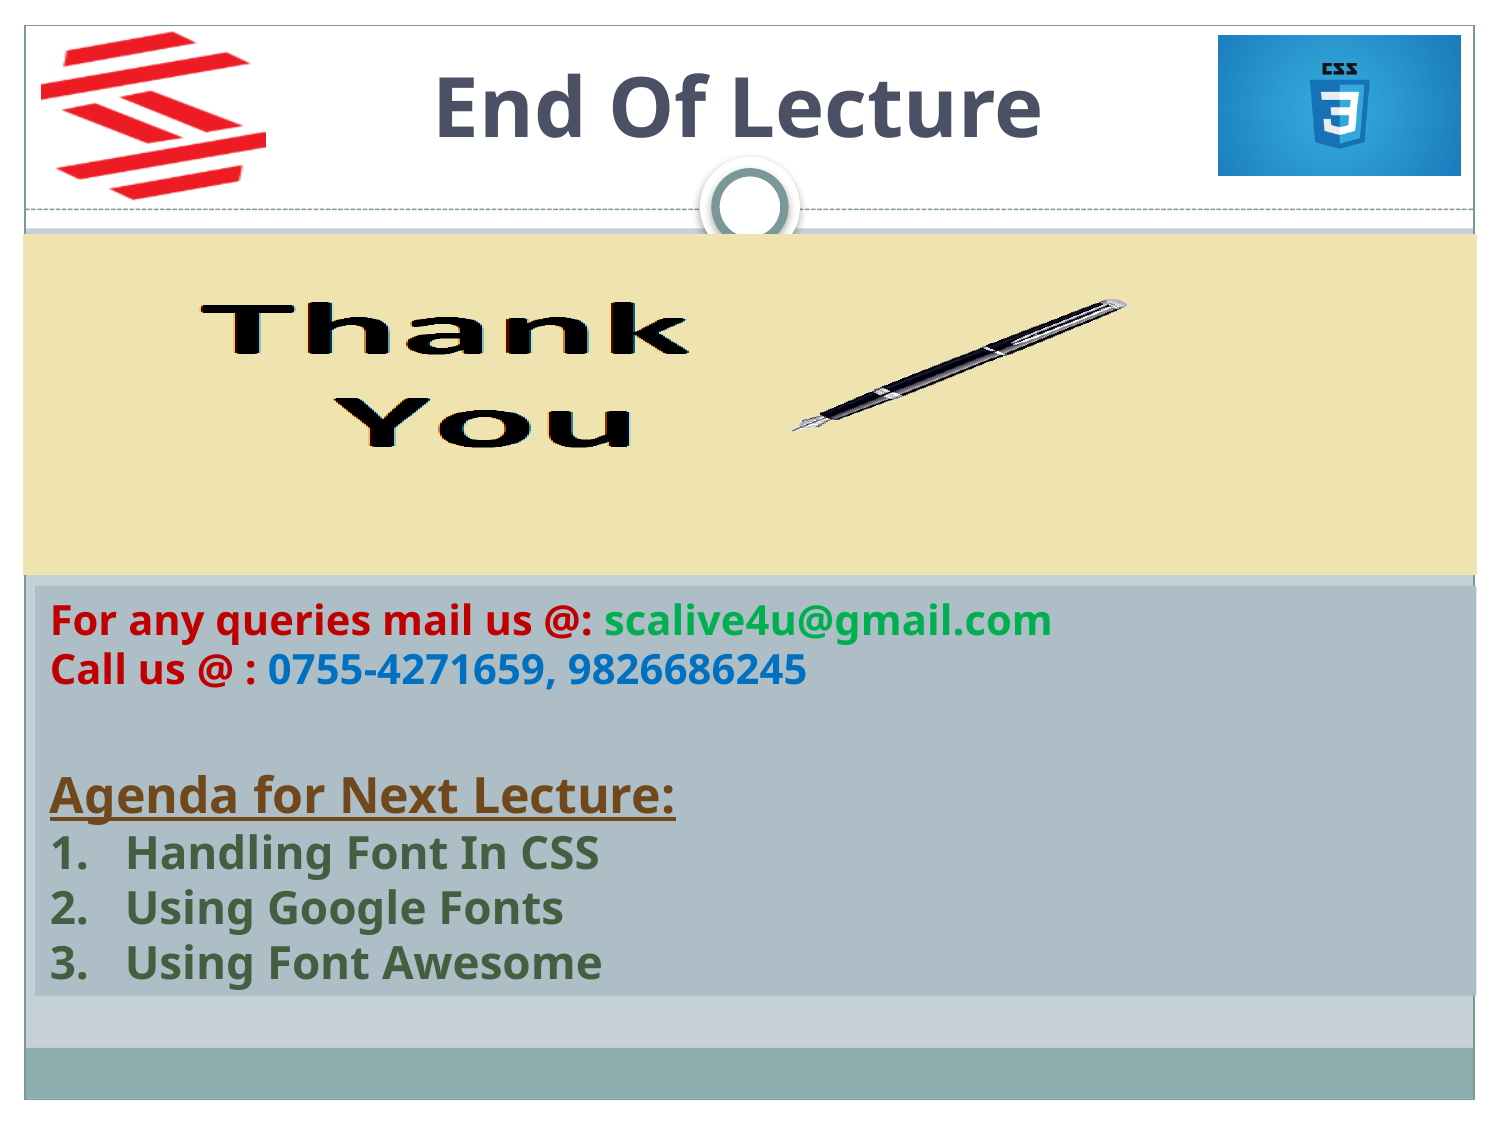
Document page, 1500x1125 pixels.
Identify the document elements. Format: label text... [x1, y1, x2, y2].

picture [1218, 34, 1462, 176]
title End Of Lecture [272, 37, 1213, 162]
picture [40, 30, 266, 209]
text_box For any queries mail us @: scalive4u@gmail.com Call us @ : 0755-4271659, 9826686245 Agenda for Next Lecture: Handling Font In CSS Using Google Fonts Using Font Awesome [35, 585, 1477, 996]
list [23, 234, 1477, 575]
